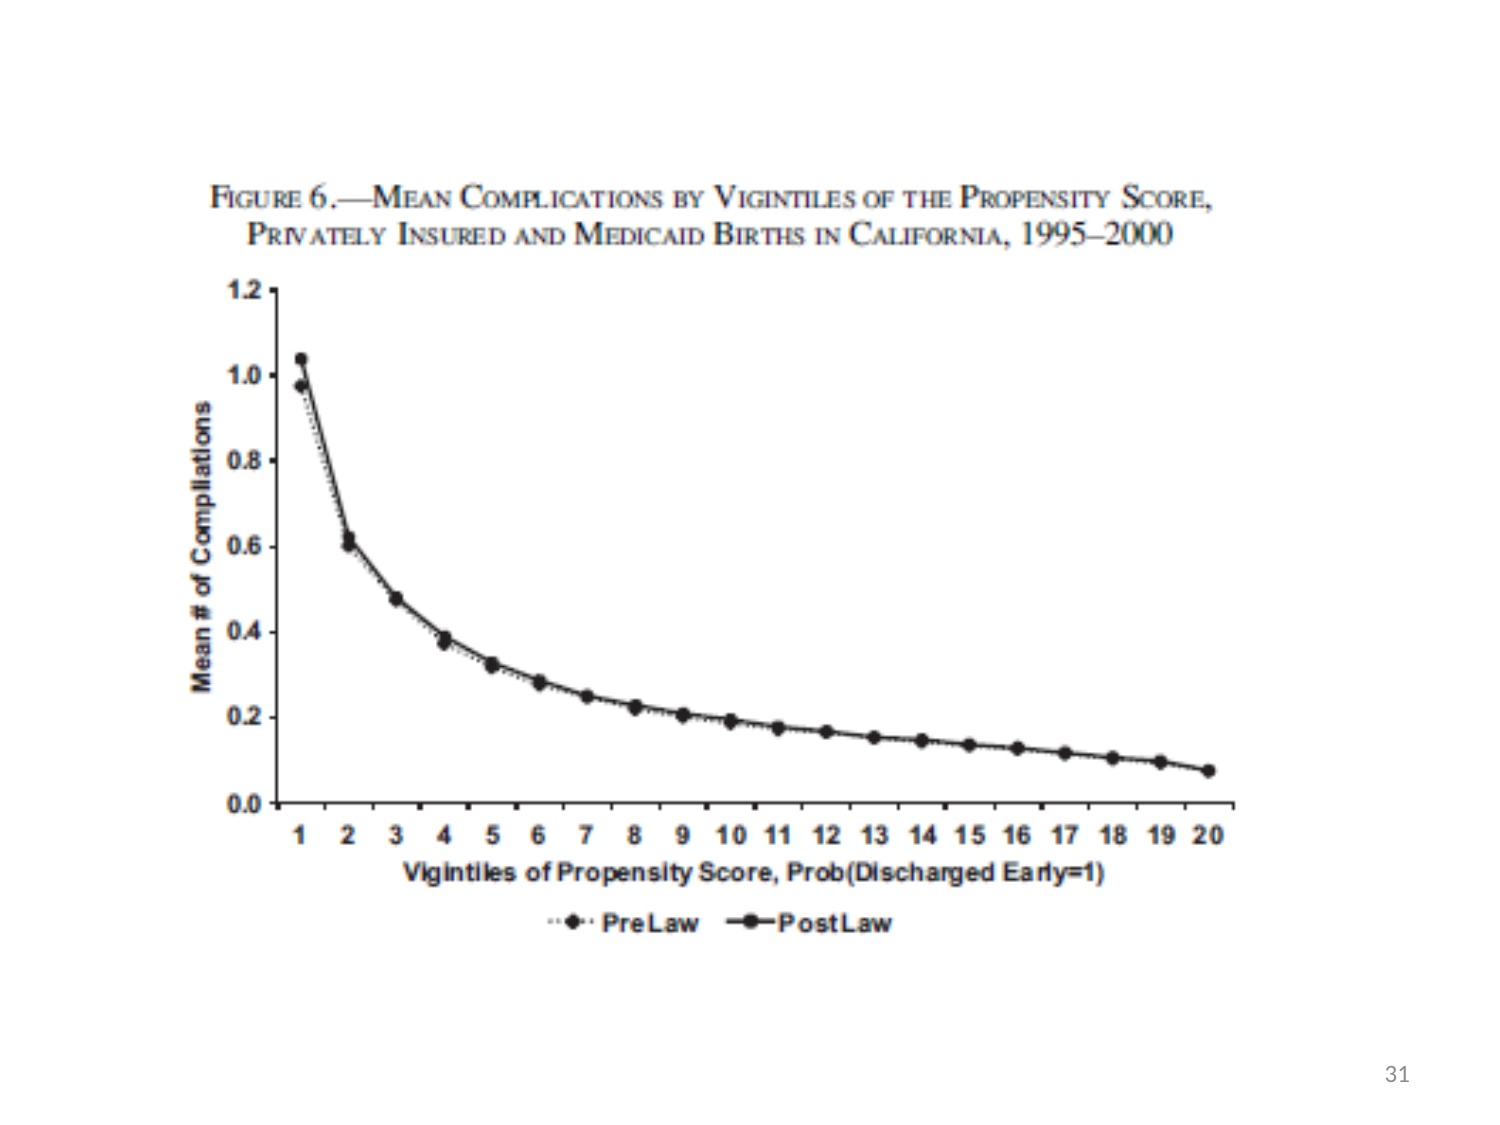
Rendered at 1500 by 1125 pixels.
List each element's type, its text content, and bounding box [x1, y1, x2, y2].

picture [137, 149, 1338, 971]
slide_number 31 [1074, 1042, 1425, 1103]
